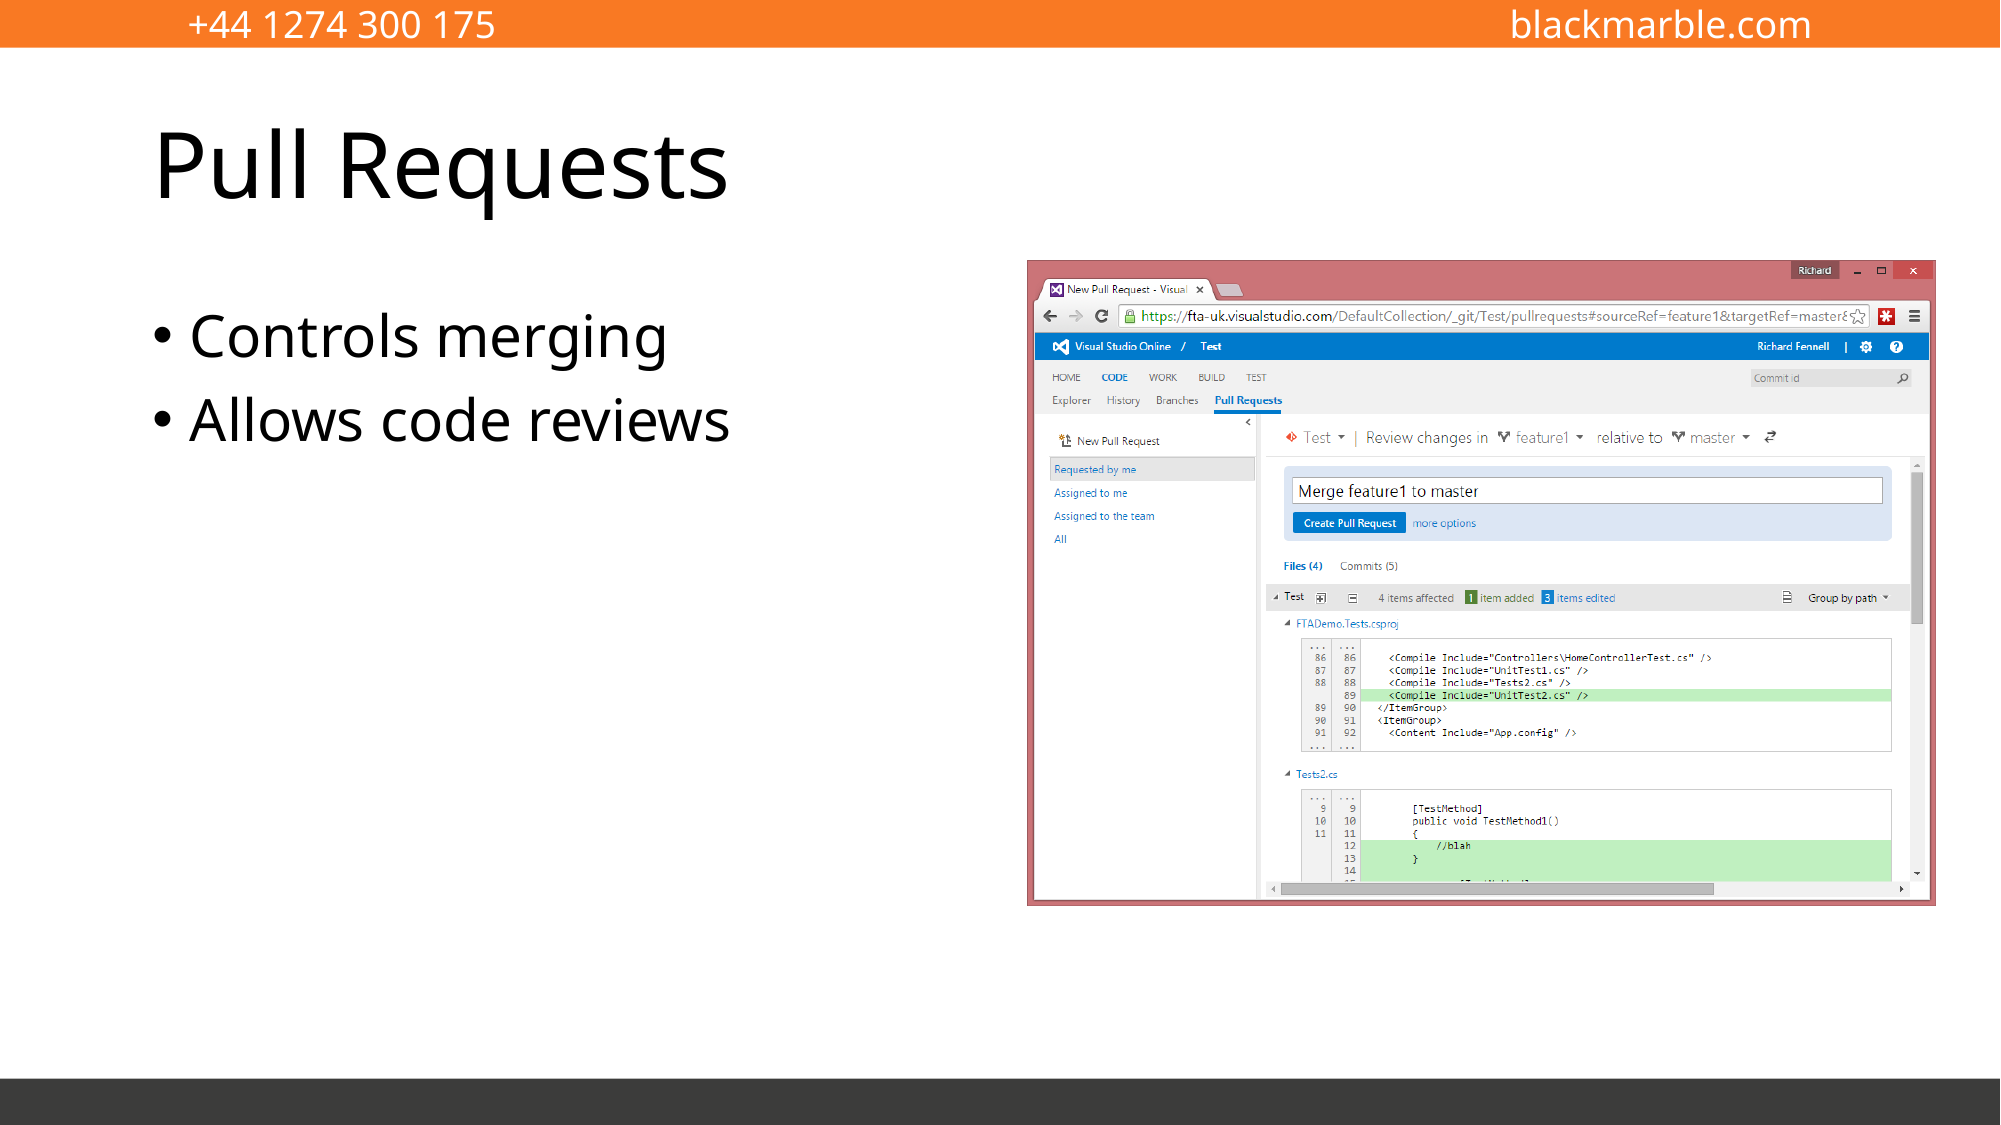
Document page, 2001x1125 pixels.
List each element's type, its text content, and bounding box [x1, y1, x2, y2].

list Controls merging Allows code reviews [137, 299, 999, 1014]
picture [1027, 260, 1936, 906]
title Pull Requests [137, 59, 1863, 278]
